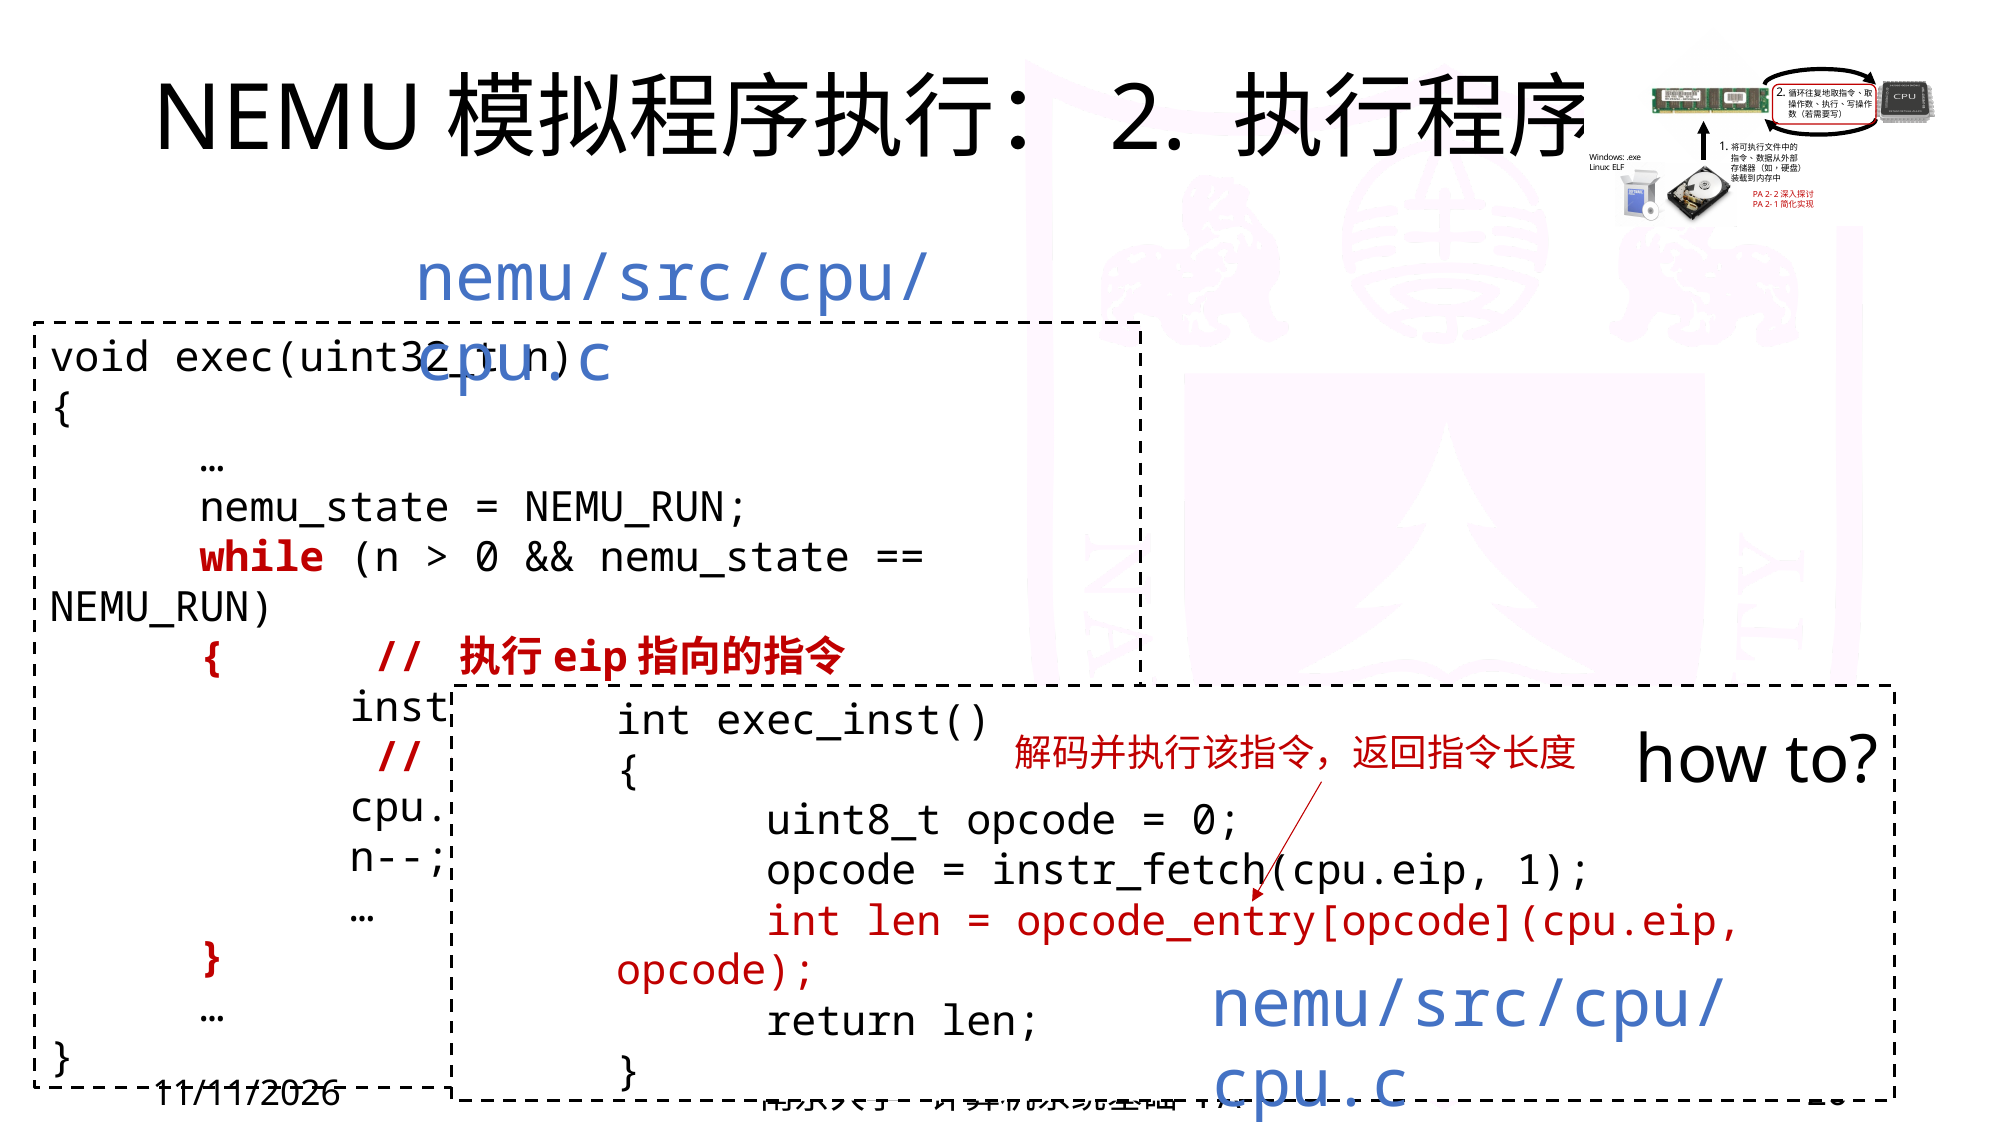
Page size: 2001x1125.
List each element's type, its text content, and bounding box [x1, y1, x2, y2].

text_box nemu/src/cpu/cpu.c [400, 226, 1141, 402]
text_box int exec_inst() { uint8_t opcode = 0; opcode = instr_fetch(cpu.eip, 1); int len = opcode_entry[opcode](cpu.eip, opcode); return len; } [451, 685, 1895, 1101]
footer 南京大学-计算机系统基础-PA [662, 1101, 1196, 1125]
title NEMU模拟程序执行：2. 执行程序 [137, 59, 1583, 181]
picture [1583, 26, 1937, 227]
text_box 解码并执行该指令，返回指令长度 [999, 721, 1621, 781]
text_box nemu/src/cpu/cpu.c [1196, 952, 1937, 1125]
text_box how to? [1621, 708, 1906, 804]
text_box void exec(uint32_t n) { … nemu_state = NEMU_RUN; while (n > 0 && nemu_state == NEMU_RUN) { // 执行eip指向的指令 instr_len = exec_inst(); // eip指向下一条指令 cpu.eip += instr_len; n--; … } … } [34, 322, 1141, 1088]
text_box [1251, 781, 1322, 902]
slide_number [137, 1088, 588, 1125]
